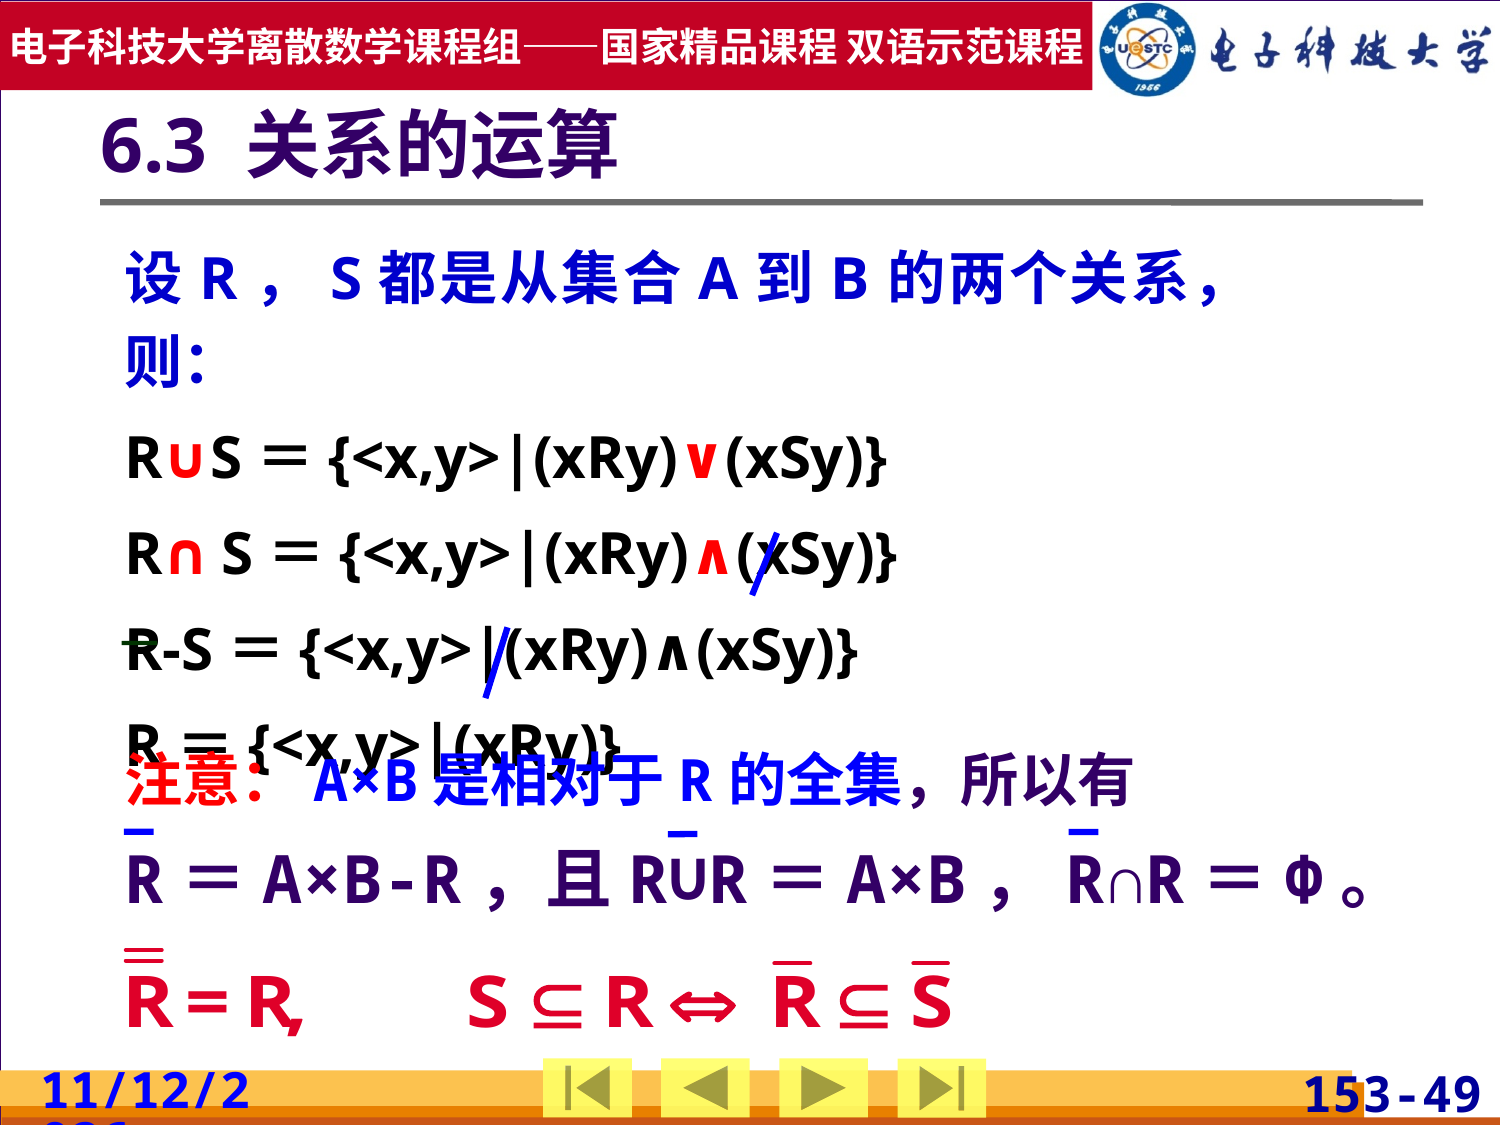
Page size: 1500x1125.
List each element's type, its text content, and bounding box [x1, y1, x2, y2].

picture [1098, 1, 1495, 98]
title 6.3 关系的运算 [100, 100, 1424, 197]
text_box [112, 932, 962, 1059]
list 设R，S都是从集合A到B的两个关系，则： R∪S＝{<x,y>|(xRy)∨(xSy)} R∩S＝{<x,y>|(xRy)∧(xSy)} R-S＝{<x,y>|(xRy)∧(xSy)} R＝{<x,y>|(xRy)} [112, 219, 1263, 712]
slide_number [34, 1057, 284, 1119]
text_box 注意：A×B是相对于R的全集，所以有 R＝A×B-R，且R∪R＝A×B，R∩R＝Φ。 [112, 716, 1443, 923]
